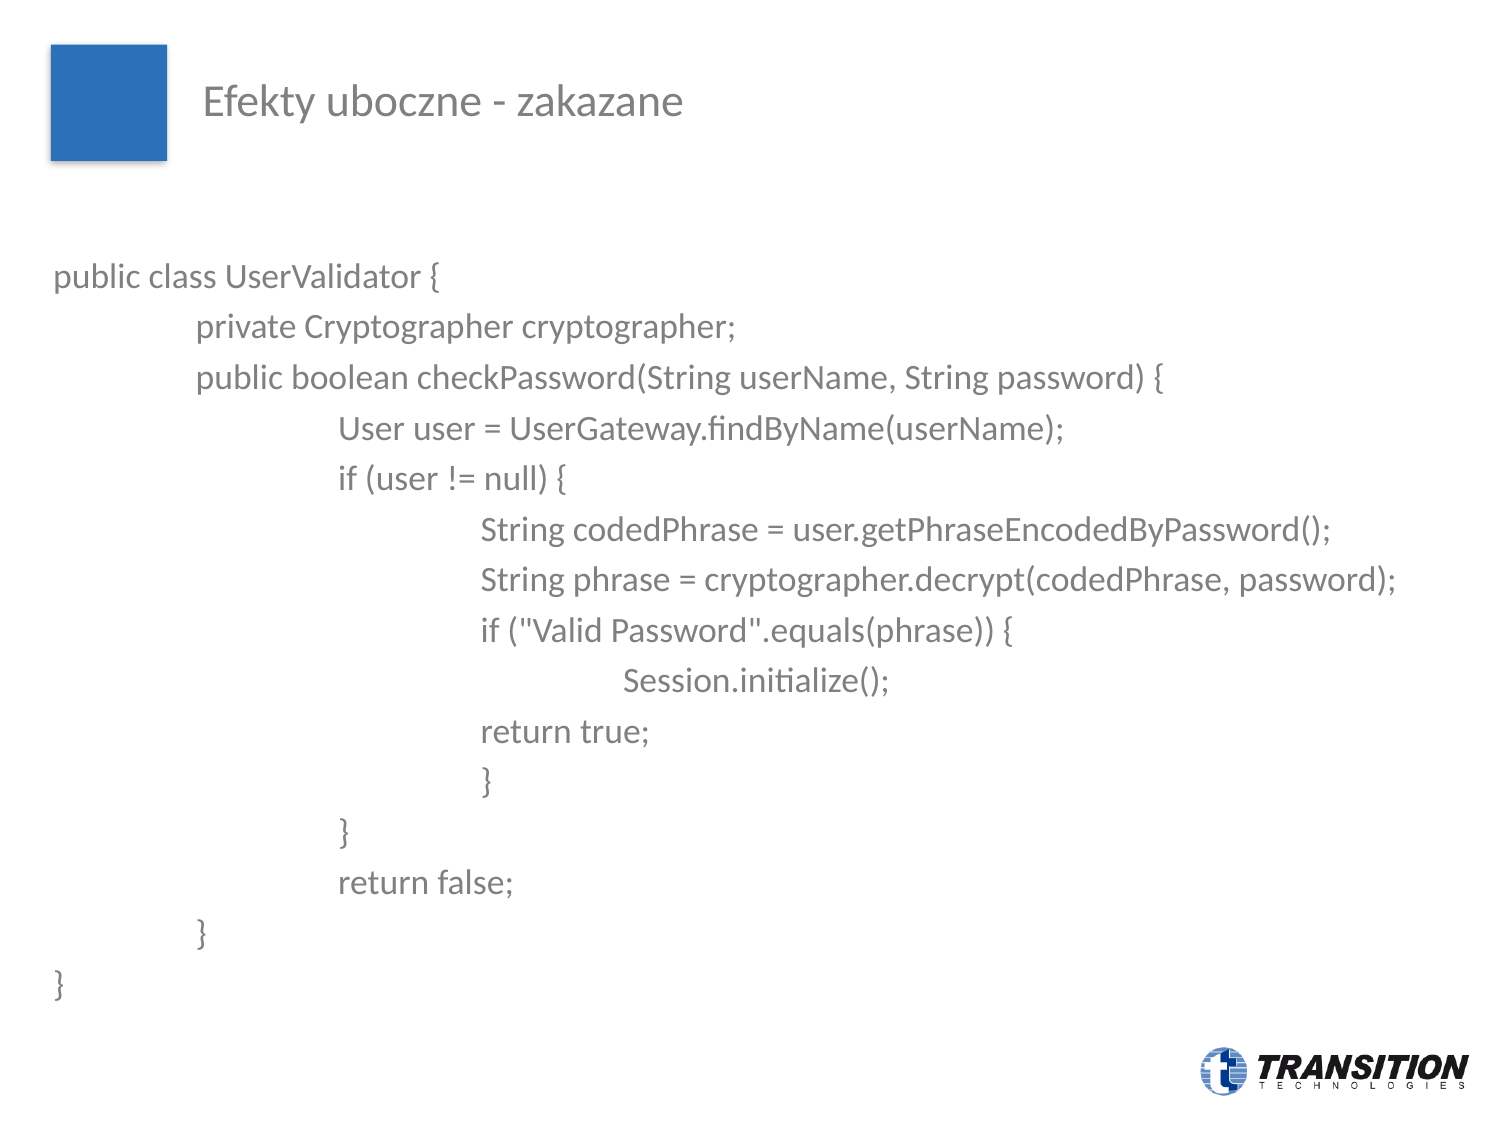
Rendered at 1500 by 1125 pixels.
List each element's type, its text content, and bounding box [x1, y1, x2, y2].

title Efekty uboczne - zakazane [167, 45, 1448, 161]
list public class UserValidator { private Cryptographer cryptographer; public boolean checkPassword(String userName, String password) { User user = UserGateway.findByName(userName); if (user != null) { String codedPhrase = user.getPhraseEncodedByPassword(); String phrase = cryptographer.decrypt(codedPhrase, password); if ("Valid Password".equals(phrase)) { Session.initialize(); return true; } } return false; } } [0, 205, 1500, 1055]
